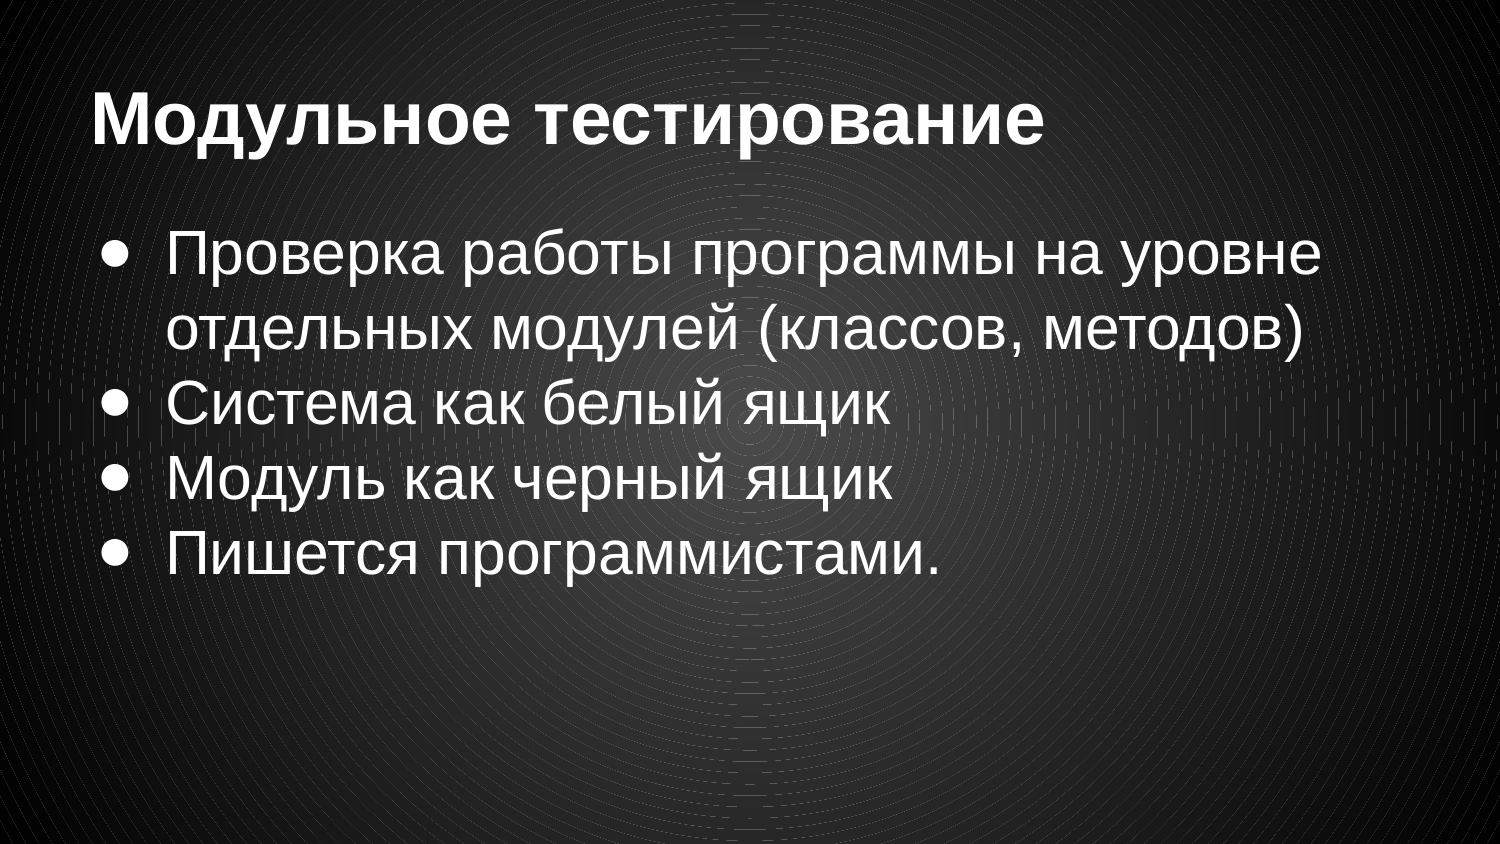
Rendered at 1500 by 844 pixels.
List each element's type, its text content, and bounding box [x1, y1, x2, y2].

title Модульное тестирование [75, 33, 1425, 175]
list Проверка работы программы на уровне отдельных модулей (классов, методов) Система как белый ящик Модуль как черный ящик Пишется программистами. [75, 196, 1425, 808]
